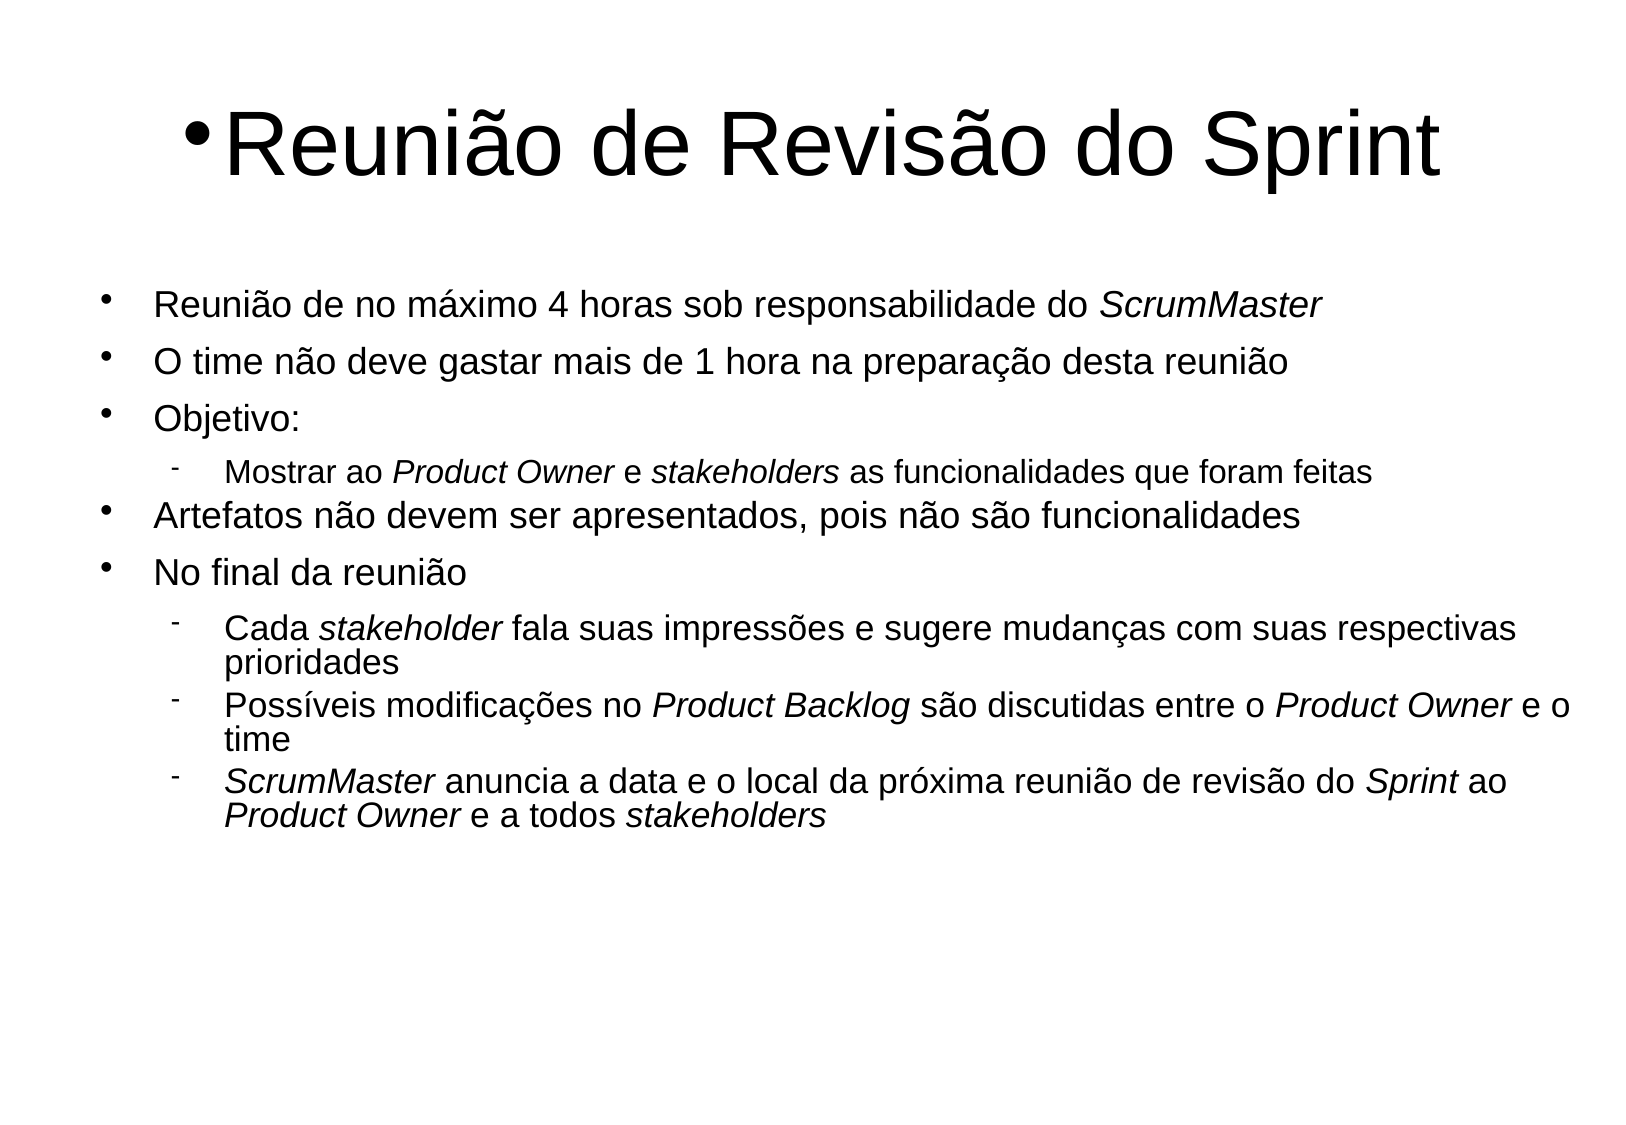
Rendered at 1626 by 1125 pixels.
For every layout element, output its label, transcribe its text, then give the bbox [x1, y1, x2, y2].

text_box Reunião de Revisão do Sprint [81, 45, 1544, 233]
text_box Reunião de no máximo 4 horas sob responsabilidade do ScrumMaster O time não deve gastar mais de 1 hora na preparação desta reunião Objetivo: Mostrar ao Product Owner e stakeholders as funcionalidades que foram feitas Artefatos não devem ser apresentados, pois não são funcionalidades No final da reunião Cada stakeholder fala suas impressões e sugere mudanças com suas respectivas prioridades Possíveis modificações no Product Backlog são discutidas entre o Product Owner e o time ScrumMaster anuncia a data e o local da próxima reunião de revisão do Sprint ao Product Owner e a todos stakeholders [67, 280, 1593, 1023]
